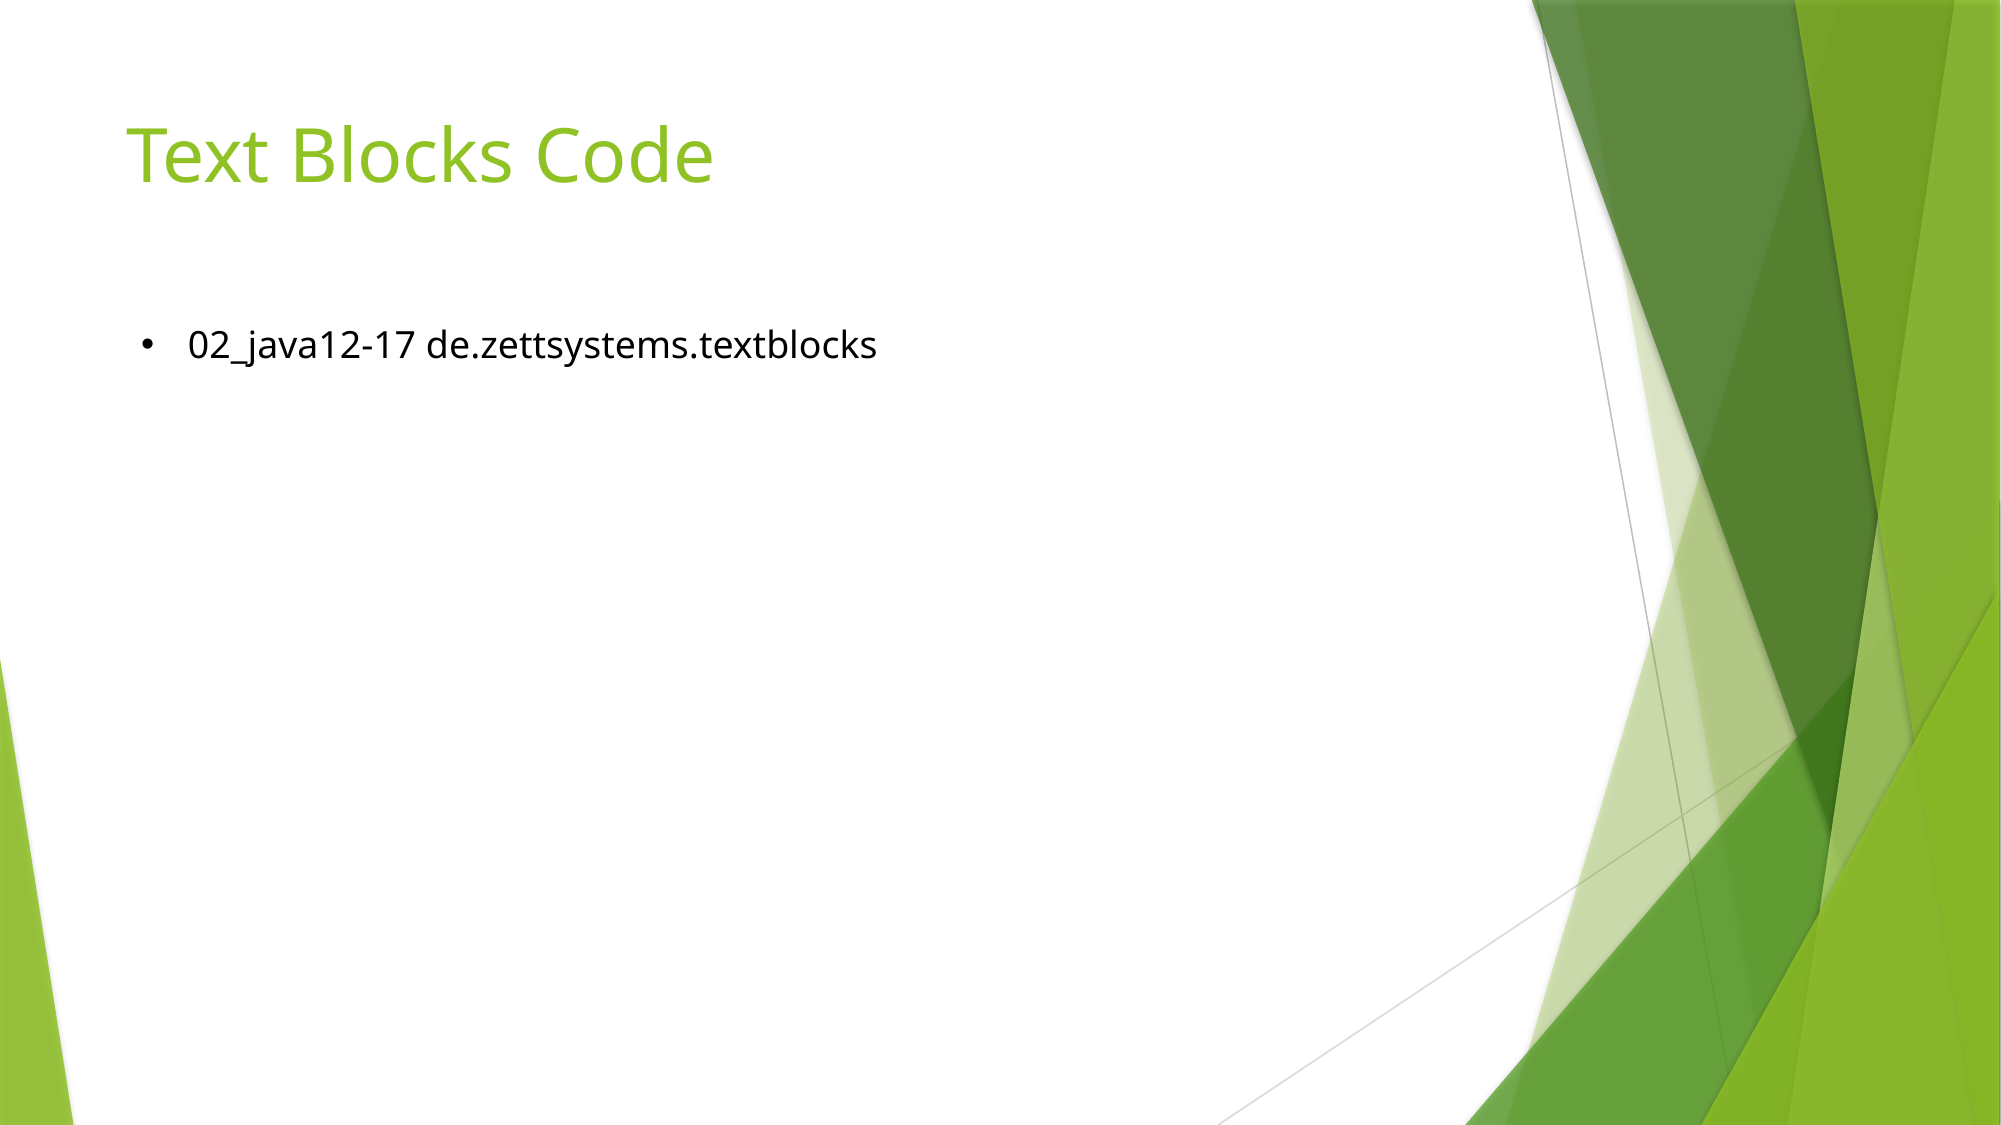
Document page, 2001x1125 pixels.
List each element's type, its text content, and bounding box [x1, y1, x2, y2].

title Text Blocks Code [111, 99, 1522, 261]
text_box 02_java12-17 de.zettsystems.textblocks [126, 313, 1562, 419]
